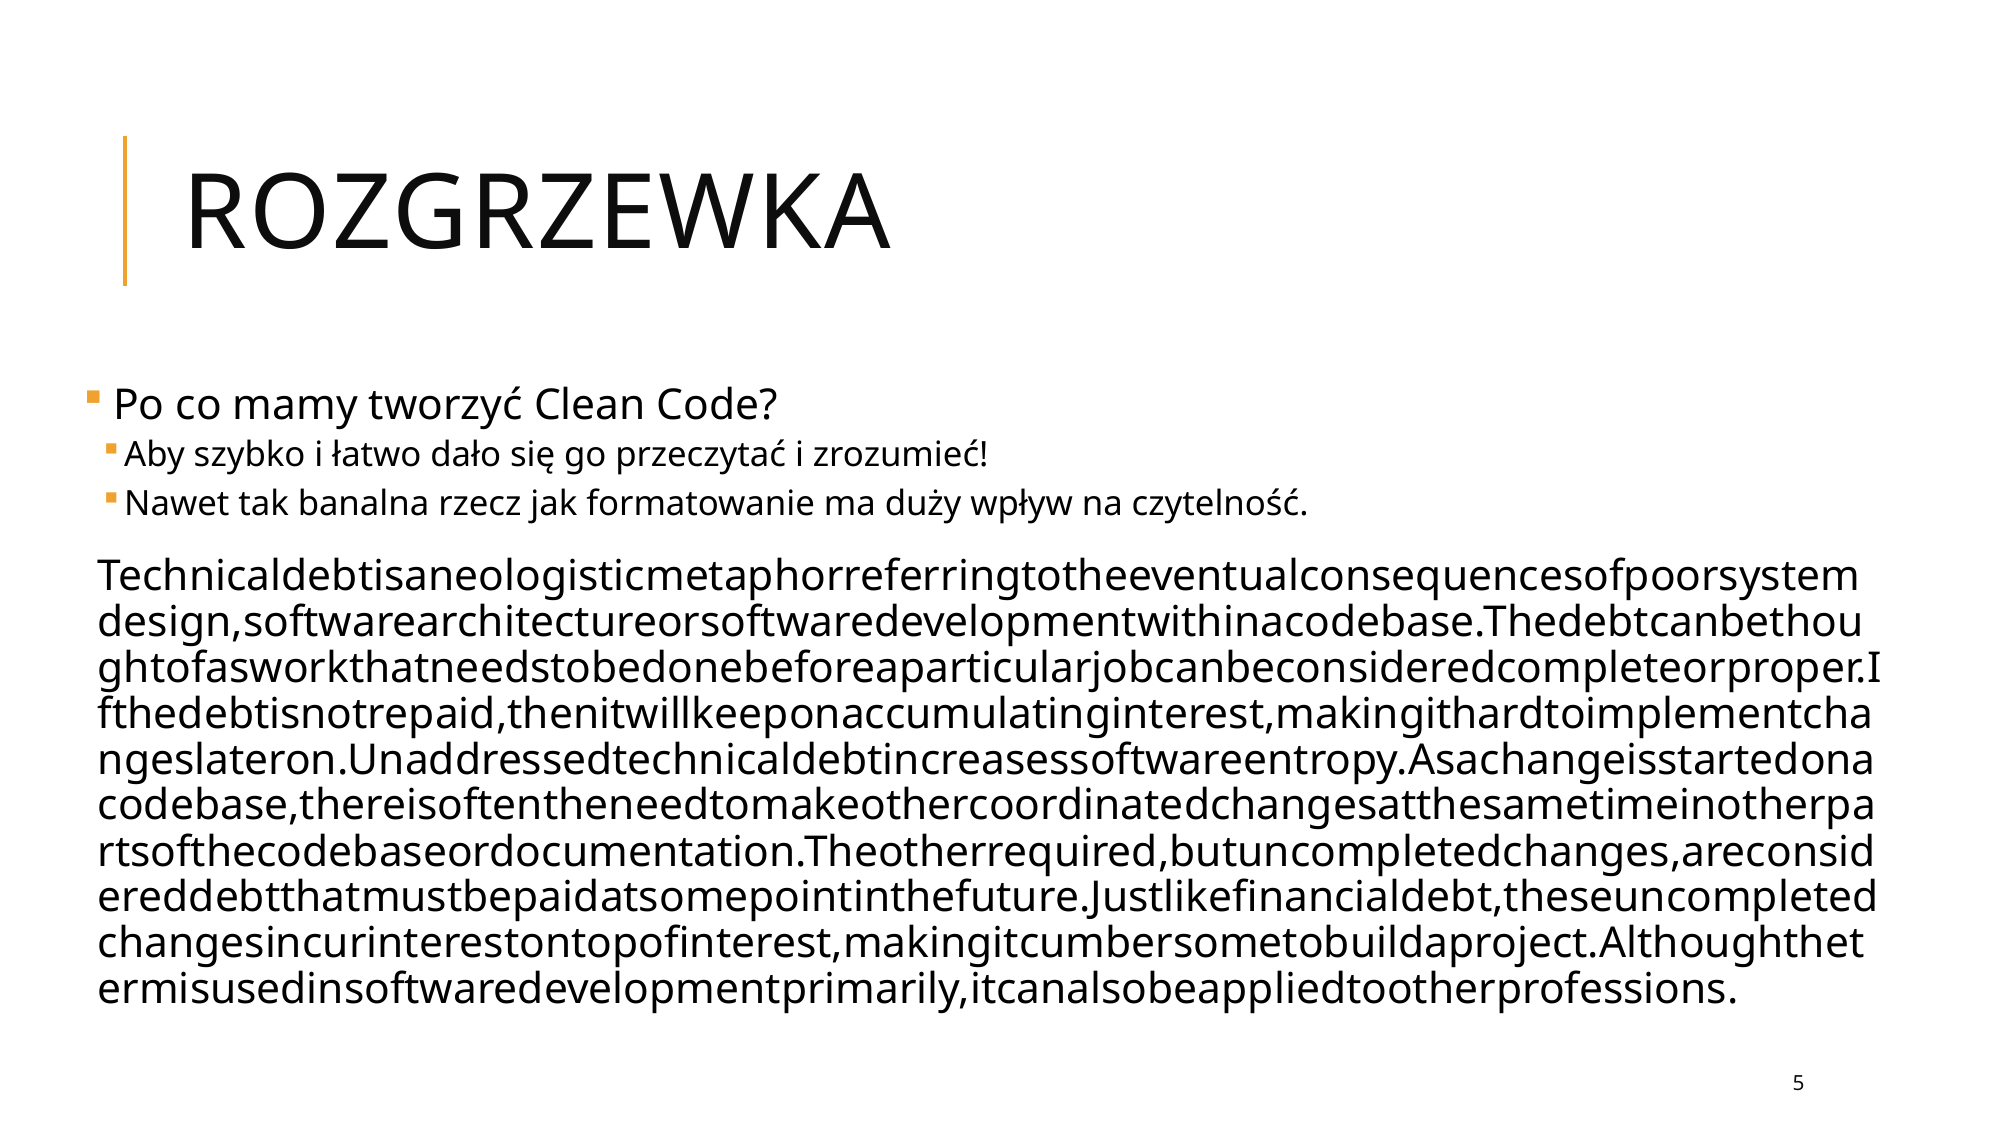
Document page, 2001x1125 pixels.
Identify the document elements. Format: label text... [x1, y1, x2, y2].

list Po co mamy tworzyć Clean Code? Aby szybko i łatwo dało się go przeczytać i zrozumieć! Nawet tak banalna rzecz jak formatowanie ma duży wpływ na czytelność. Technicaldebtisaneologisticmetaphorreferringtotheeventualconsequencesofpoorsystemdesign,softwarearchitectureorsoftwaredevelopmentwithinacodebase.Thedebtcanbethoughtofasworkthatneedstobedonebeforeaparticularjobcanbeconsideredcompleteorproper.Ifthedebtisnotrepaid,thenitwillkeeponaccumulatinginterest,makingithardtoimplementchangeslateron.Unaddressedtechnicaldebtincreasessoftwareentropy.Asachangeisstartedonacodebase,thereisoftentheneedtomakeothercoordinatedchangesatthesametimeinotherpartsofthecodebaseordocumentation.Theotherrequired,butuncompletedchanges,areconsidereddebtthatmustbepaidatsomepointinthefuture.Justlikefinancialdebt,theseuncompletedchangesincurinterestontopofinterest,makingitcumbersometobuildaproject.Althoughthetermisusedinsoftwaredevelopmentprimarily,itcanalsobeappliedtootherprofessions. [76, 375, 1893, 1035]
slide_number 5 [1777, 1061, 1938, 1107]
title ROZGRZEWKA [168, 96, 1763, 342]
